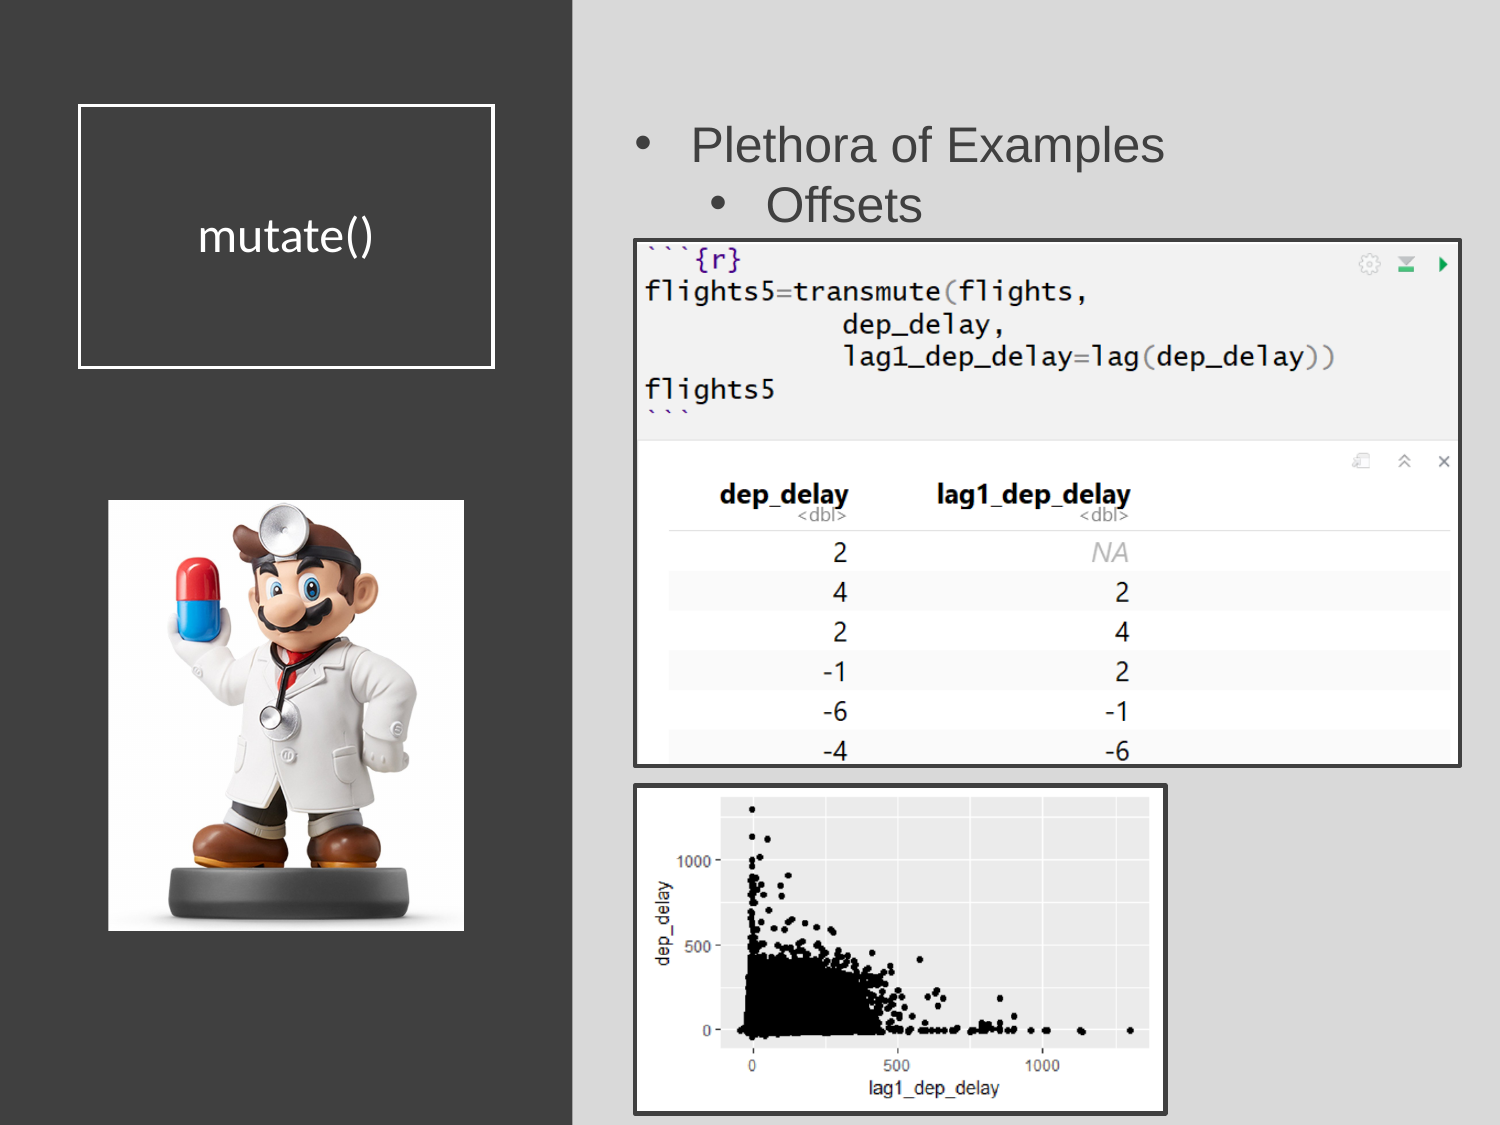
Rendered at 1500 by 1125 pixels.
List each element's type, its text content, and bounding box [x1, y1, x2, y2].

picture [636, 787, 1164, 1112]
text_box [0, 0, 573, 1125]
picture [636, 241, 1459, 764]
title mutate() [78, 105, 494, 368]
text_box Plethora of Examples Offsets [619, 105, 1475, 241]
picture [107, 499, 465, 931]
